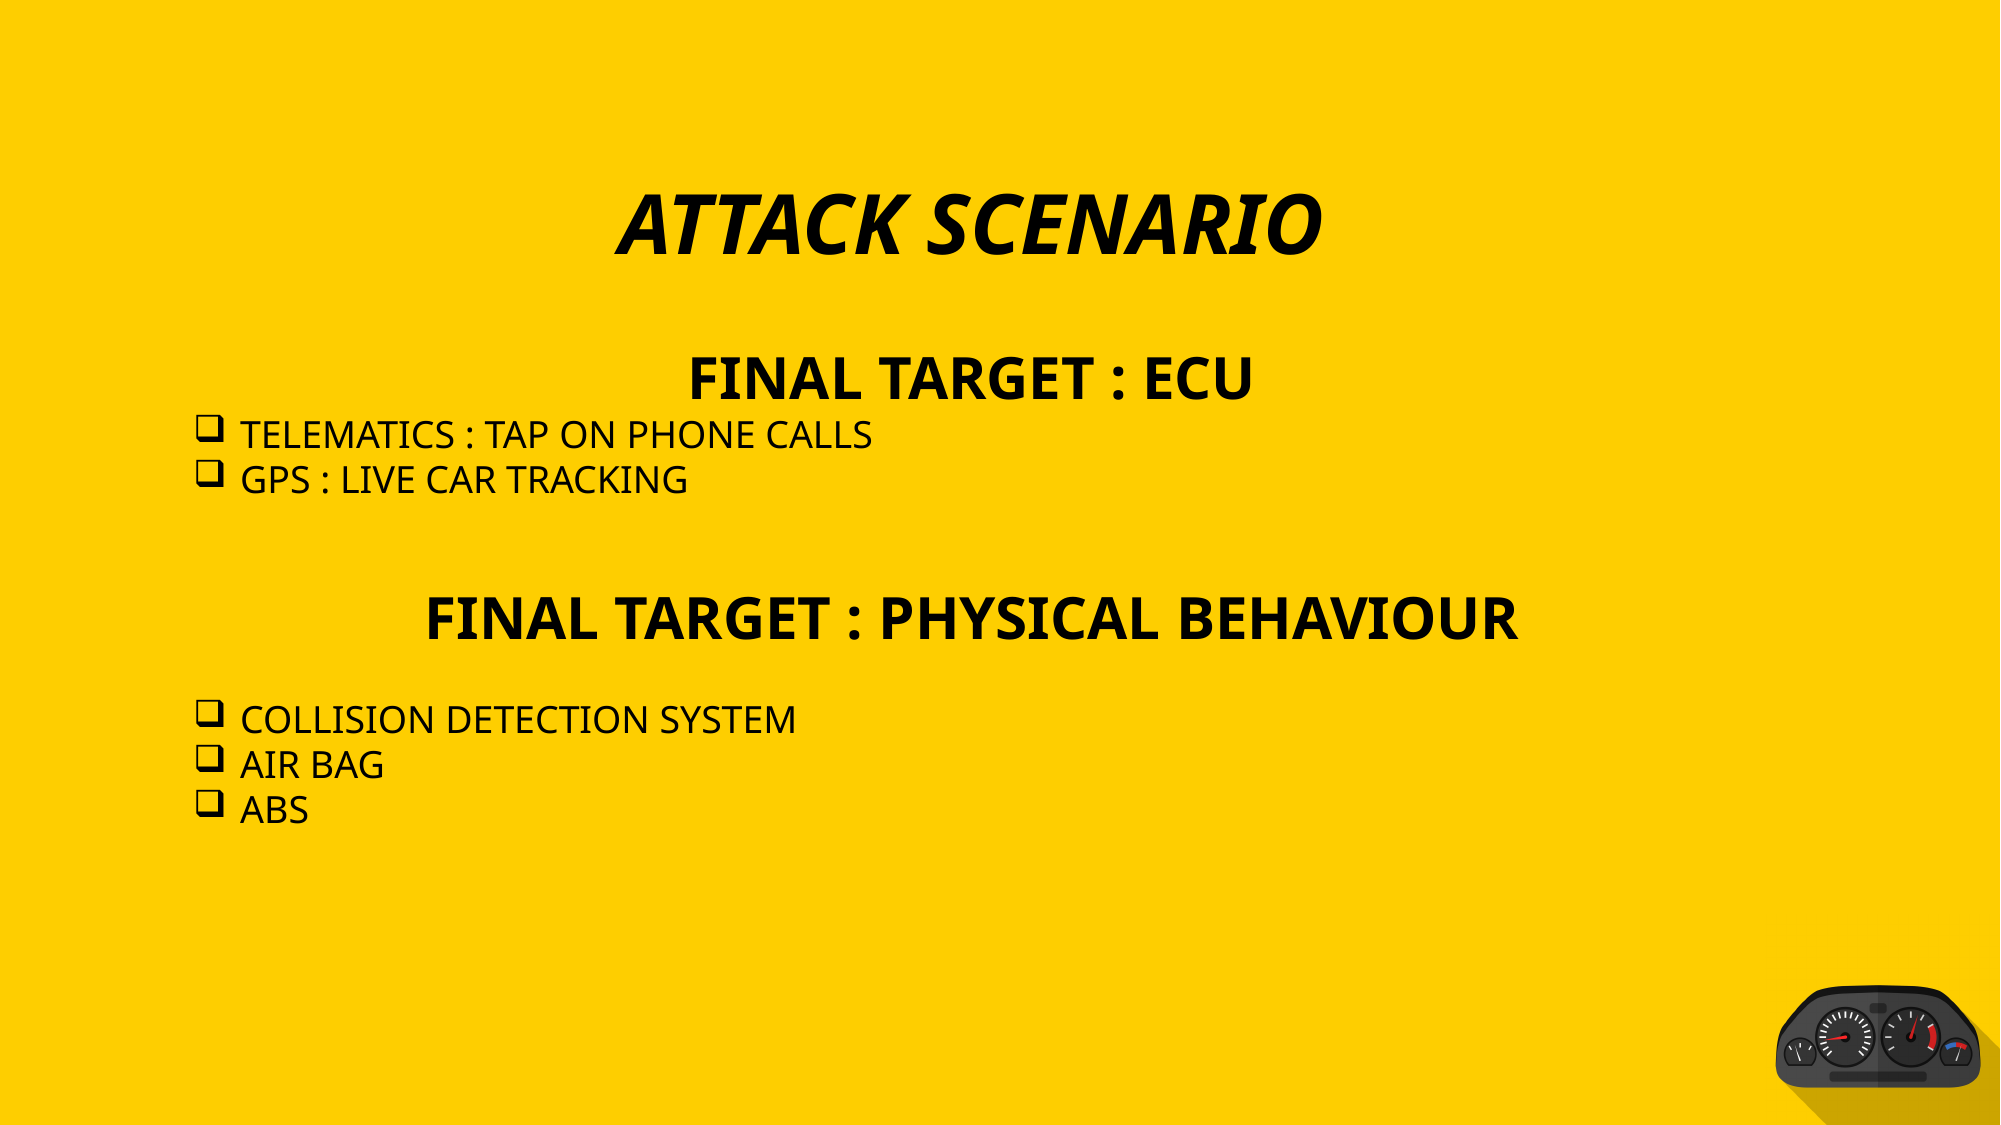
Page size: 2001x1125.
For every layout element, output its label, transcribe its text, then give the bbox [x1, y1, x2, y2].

text_box ATTACK SCENARIO FINAL TARGET : ECU TELEMATICS : TAP ON PHONE CALLS GPS : LIVE CAR TRACKING FINAL TARGET : PHYSICAL BEHAVIOUR COLLISION DETECTION SYSTEM AIR BAG ABS [178, 164, 1766, 839]
picture [1765, 914, 2000, 1125]
